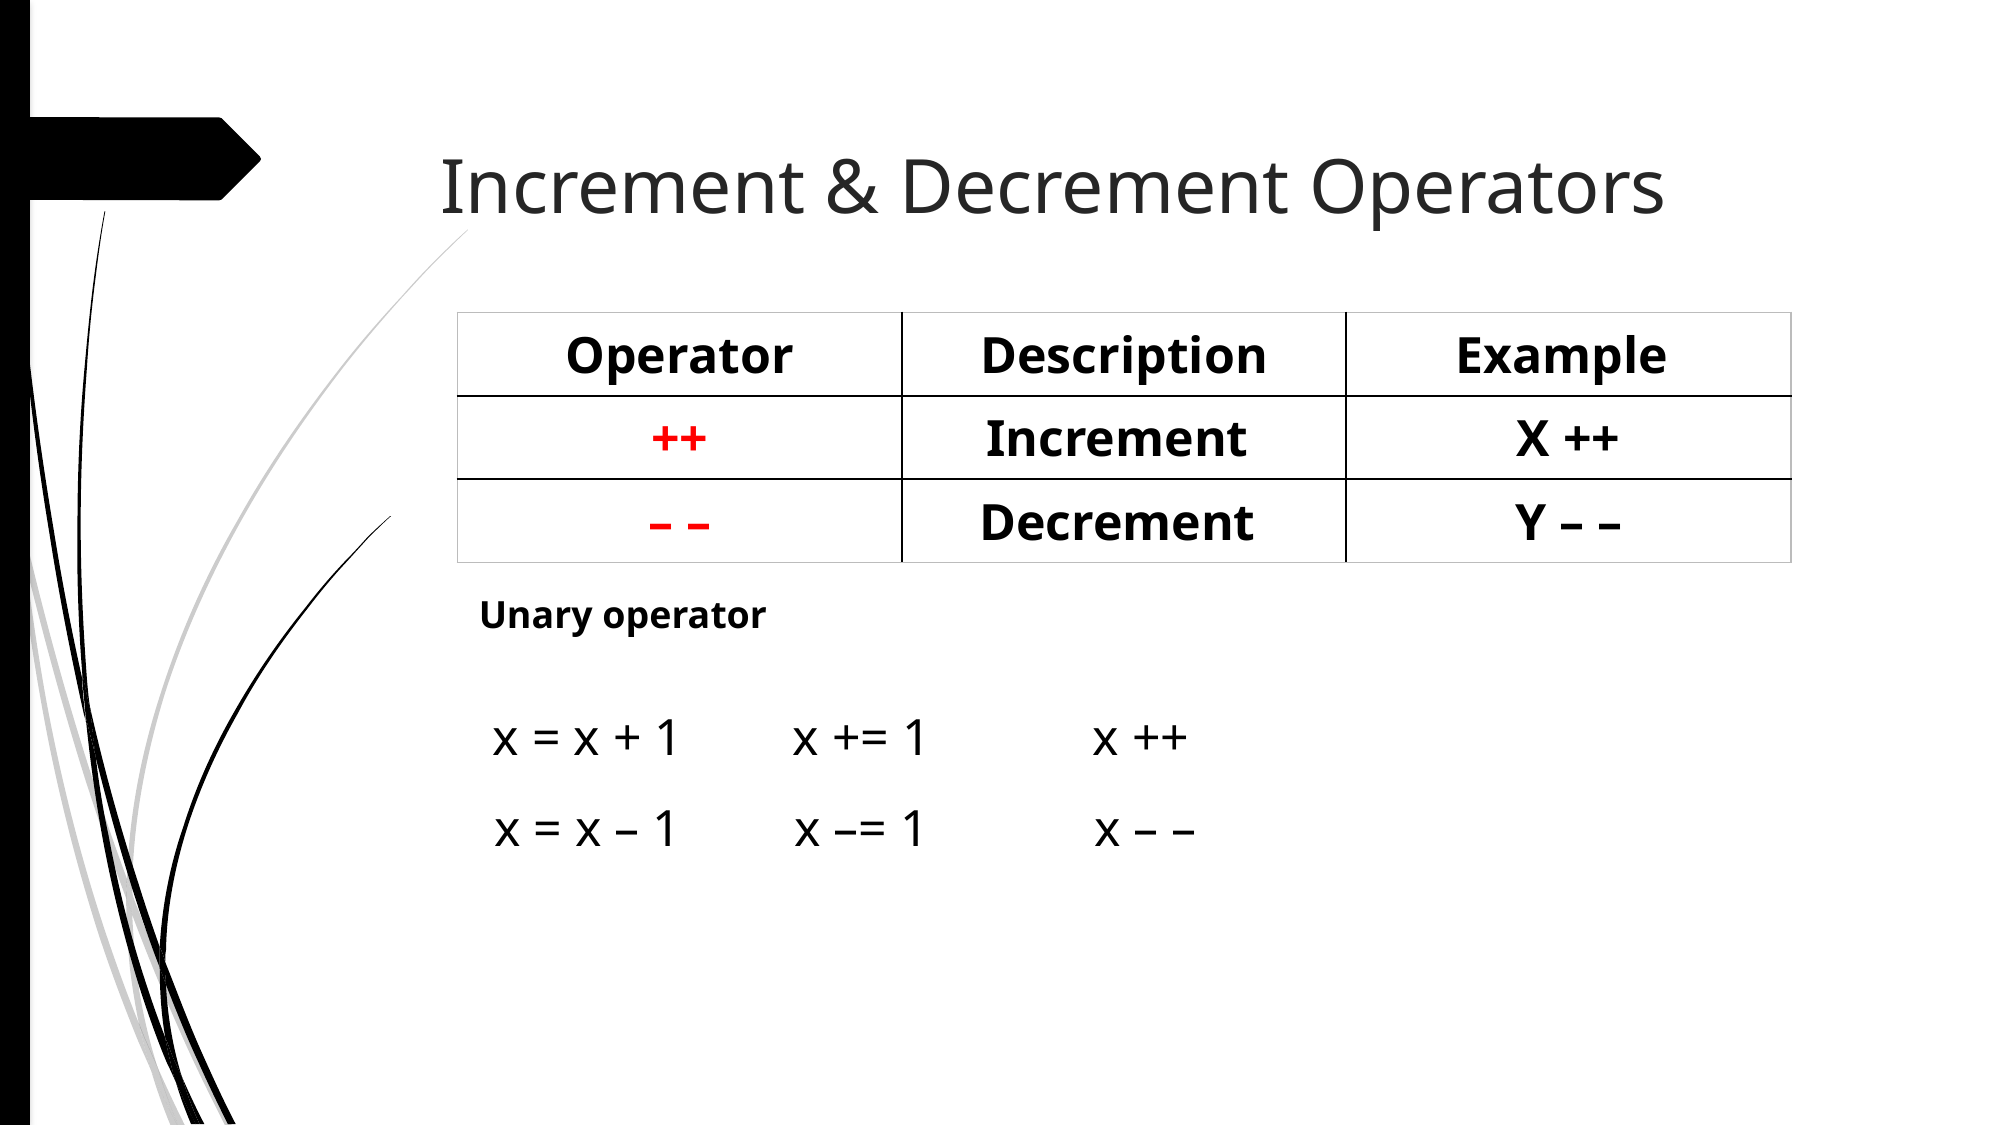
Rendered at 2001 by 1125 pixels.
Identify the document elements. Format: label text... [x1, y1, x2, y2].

text_box x = x – 1 x –= 1 x – – [479, 788, 1769, 864]
table_cell ++ [458, 397, 901, 478]
title Increment & Decrement Operators [425, 131, 1888, 342]
table_cell – – [458, 480, 901, 562]
table_header Operator [458, 313, 901, 395]
table_cell Decrement [903, 480, 1345, 562]
text_box x = x + 1 x += 1 x ++ [478, 698, 1768, 774]
table_header Example [1347, 313, 1790, 395]
table_cell Increment [903, 397, 1345, 478]
text_box Unary operator [463, 583, 1413, 644]
table_header Description [903, 313, 1345, 395]
table_cell X ++ [1347, 397, 1790, 478]
table_cell Y – – [1347, 480, 1790, 562]
